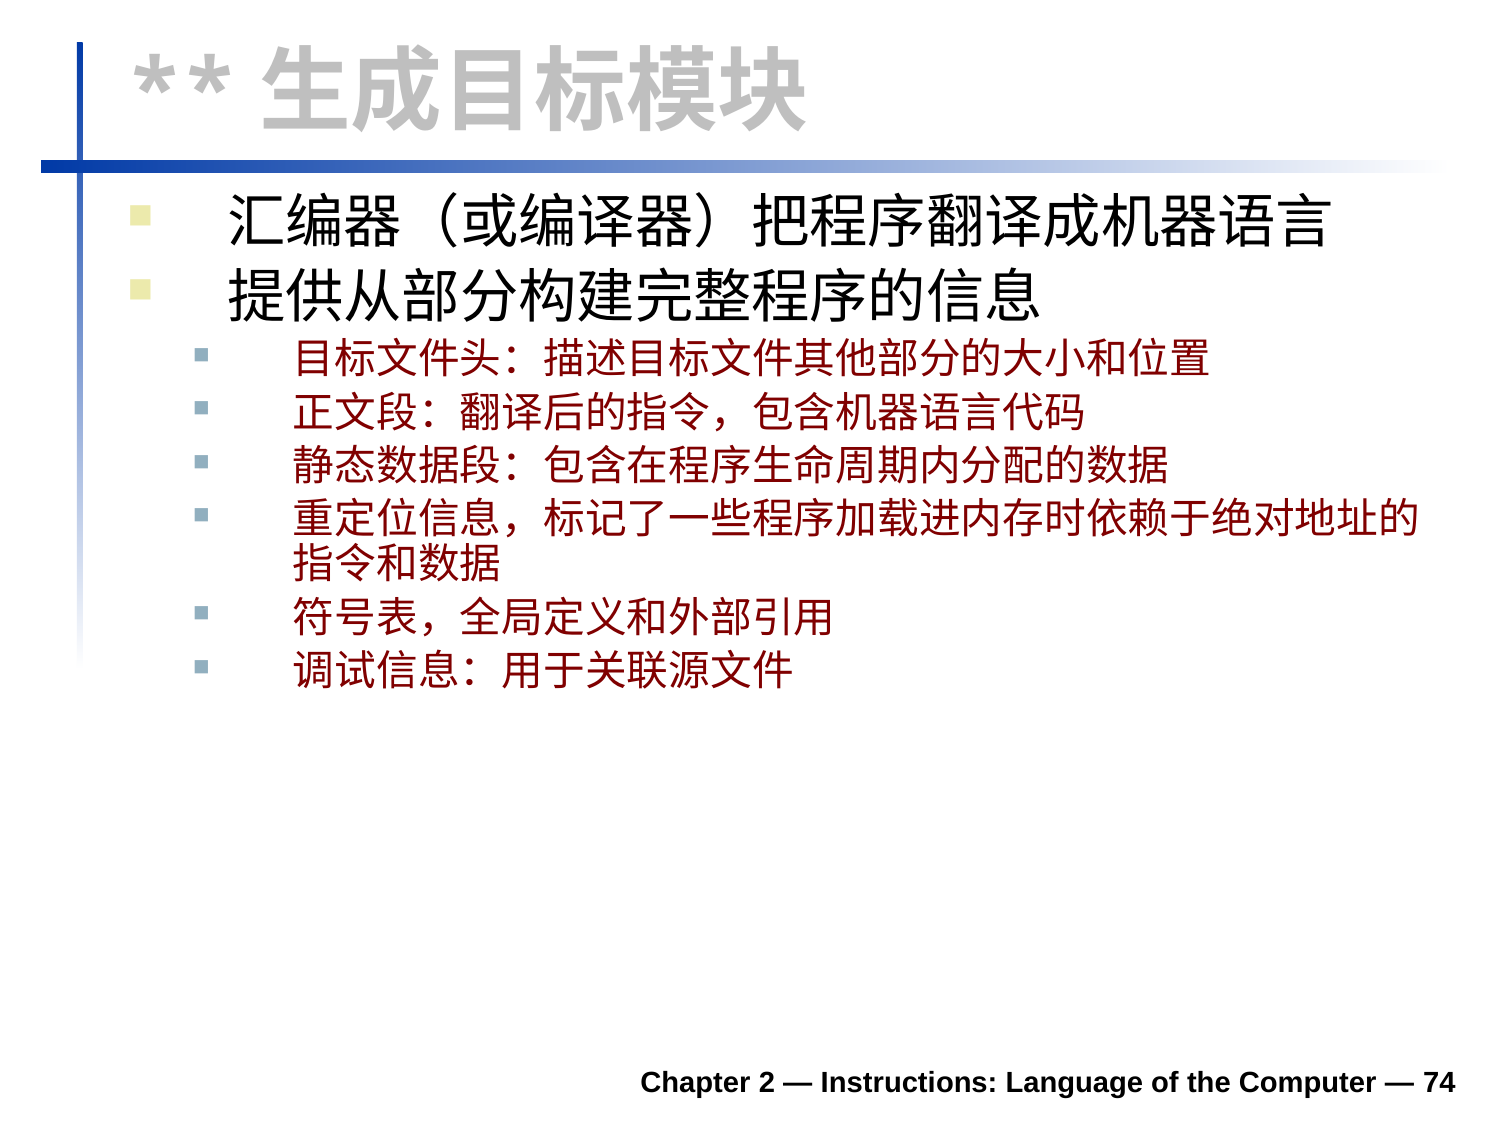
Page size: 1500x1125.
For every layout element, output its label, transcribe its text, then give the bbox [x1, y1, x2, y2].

title **生成目标模块 [111, 0, 1468, 150]
footer Chapter 2 — Instructions: Language of the Computer — 74 [277, 1046, 1471, 1106]
list 汇编器（或编译器）把程序翻译成机器语言 提供从部分构建完整程序的信息 目标文件头：描述目标文件其他部分的大小和位置 正文段：翻译后的指令，包含机器语言代码 静态数据段：包含在程序生命周期内分配的数据 重定位信息，标记了一些程序加载进内存时依赖于绝对地址的指令和数据 符号表，全局定义和外部引用 调试信息：用于关联源文件 [111, 184, 1470, 1024]
